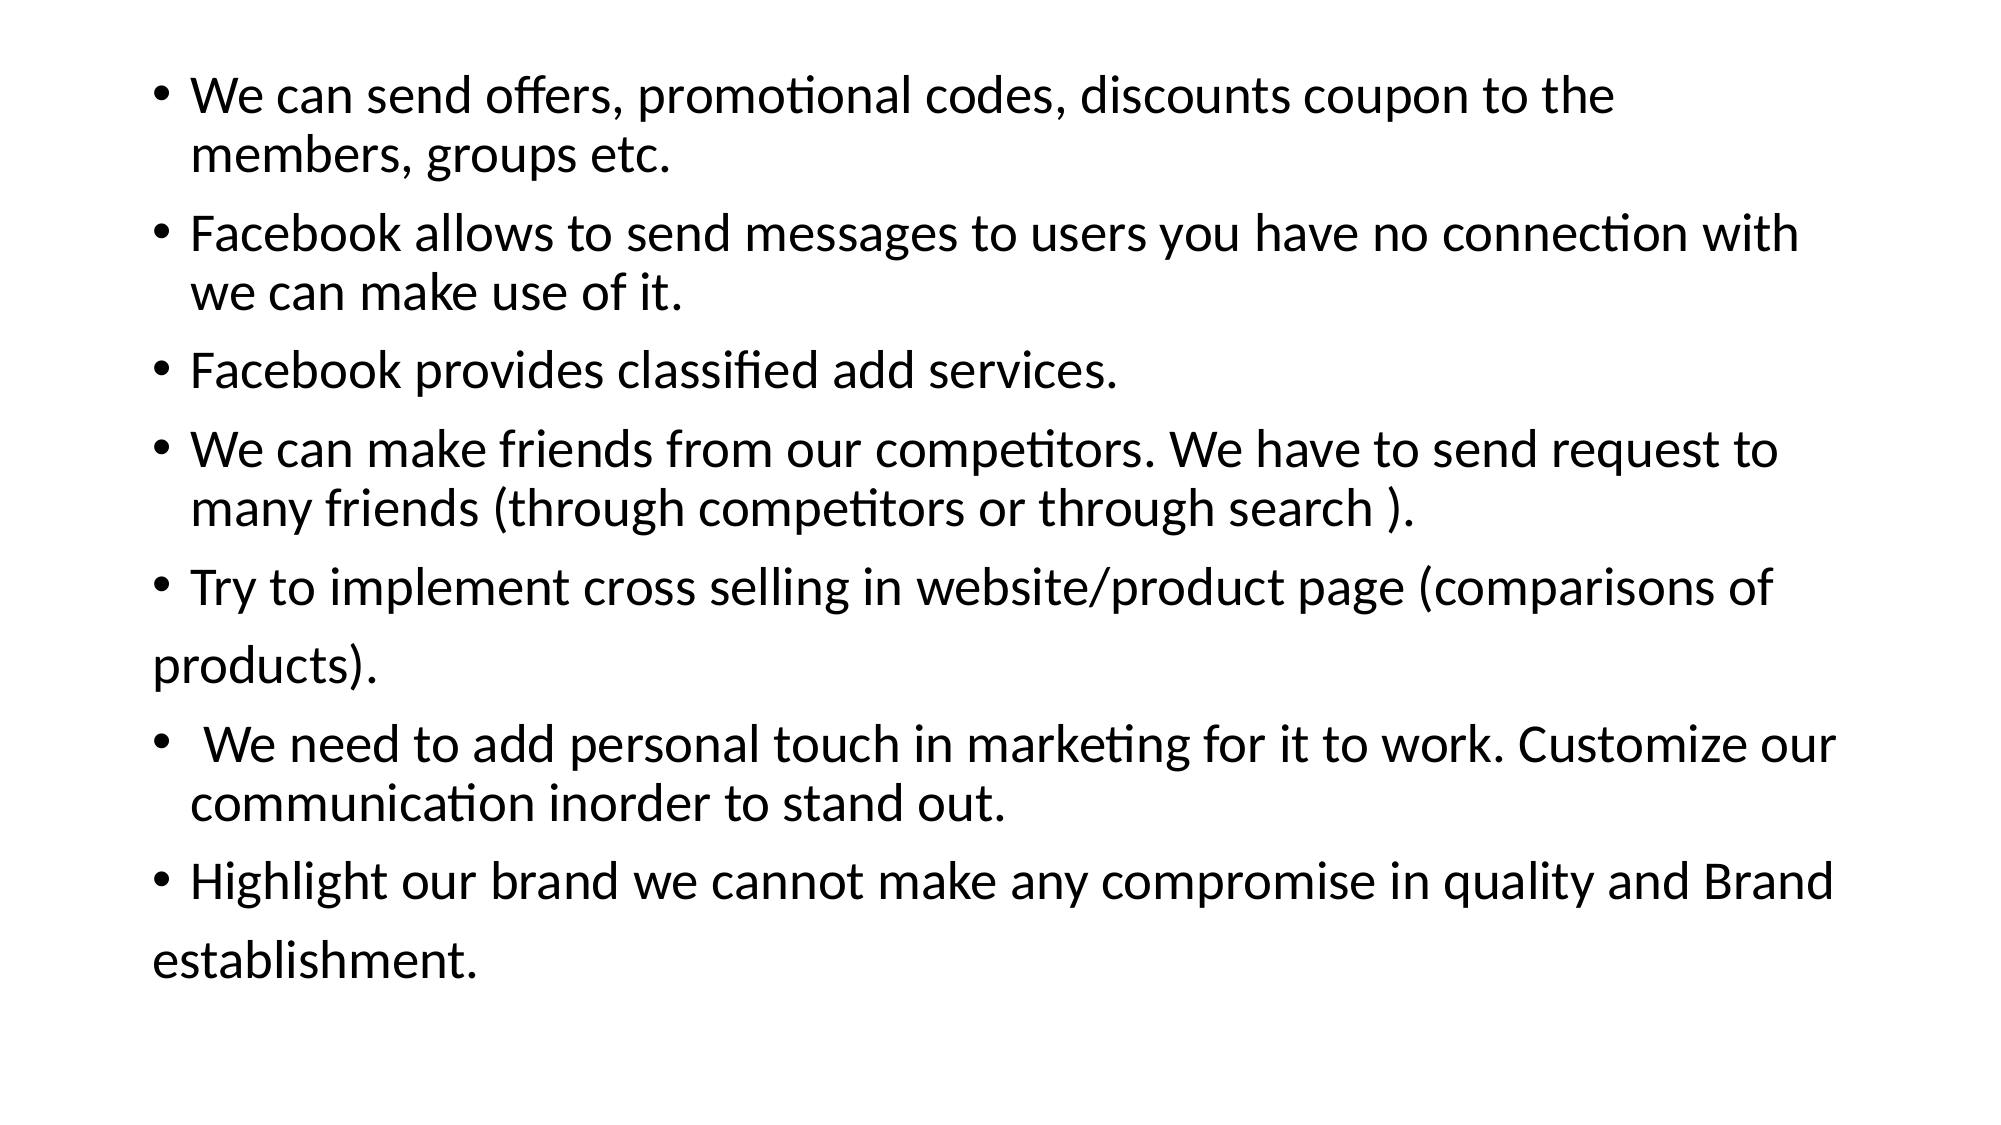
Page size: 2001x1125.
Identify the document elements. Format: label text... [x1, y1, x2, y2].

list We can send offers, promotional codes, discounts coupon to the members, groups etc. Facebook allows to send messages to users you have no connection with we can make use of it. Facebook provides classified add services. We can make friends from our competitors. We have to send request to many friends (through competitors or through search ). Try to implement cross selling in website/product page (comparisons of products). We need to add personal touch in marketing for it to work. Customize our communication inorder to stand out. Highlight our brand we cannot make any compromise in quality and Brand establishment. [137, 59, 1863, 1014]
